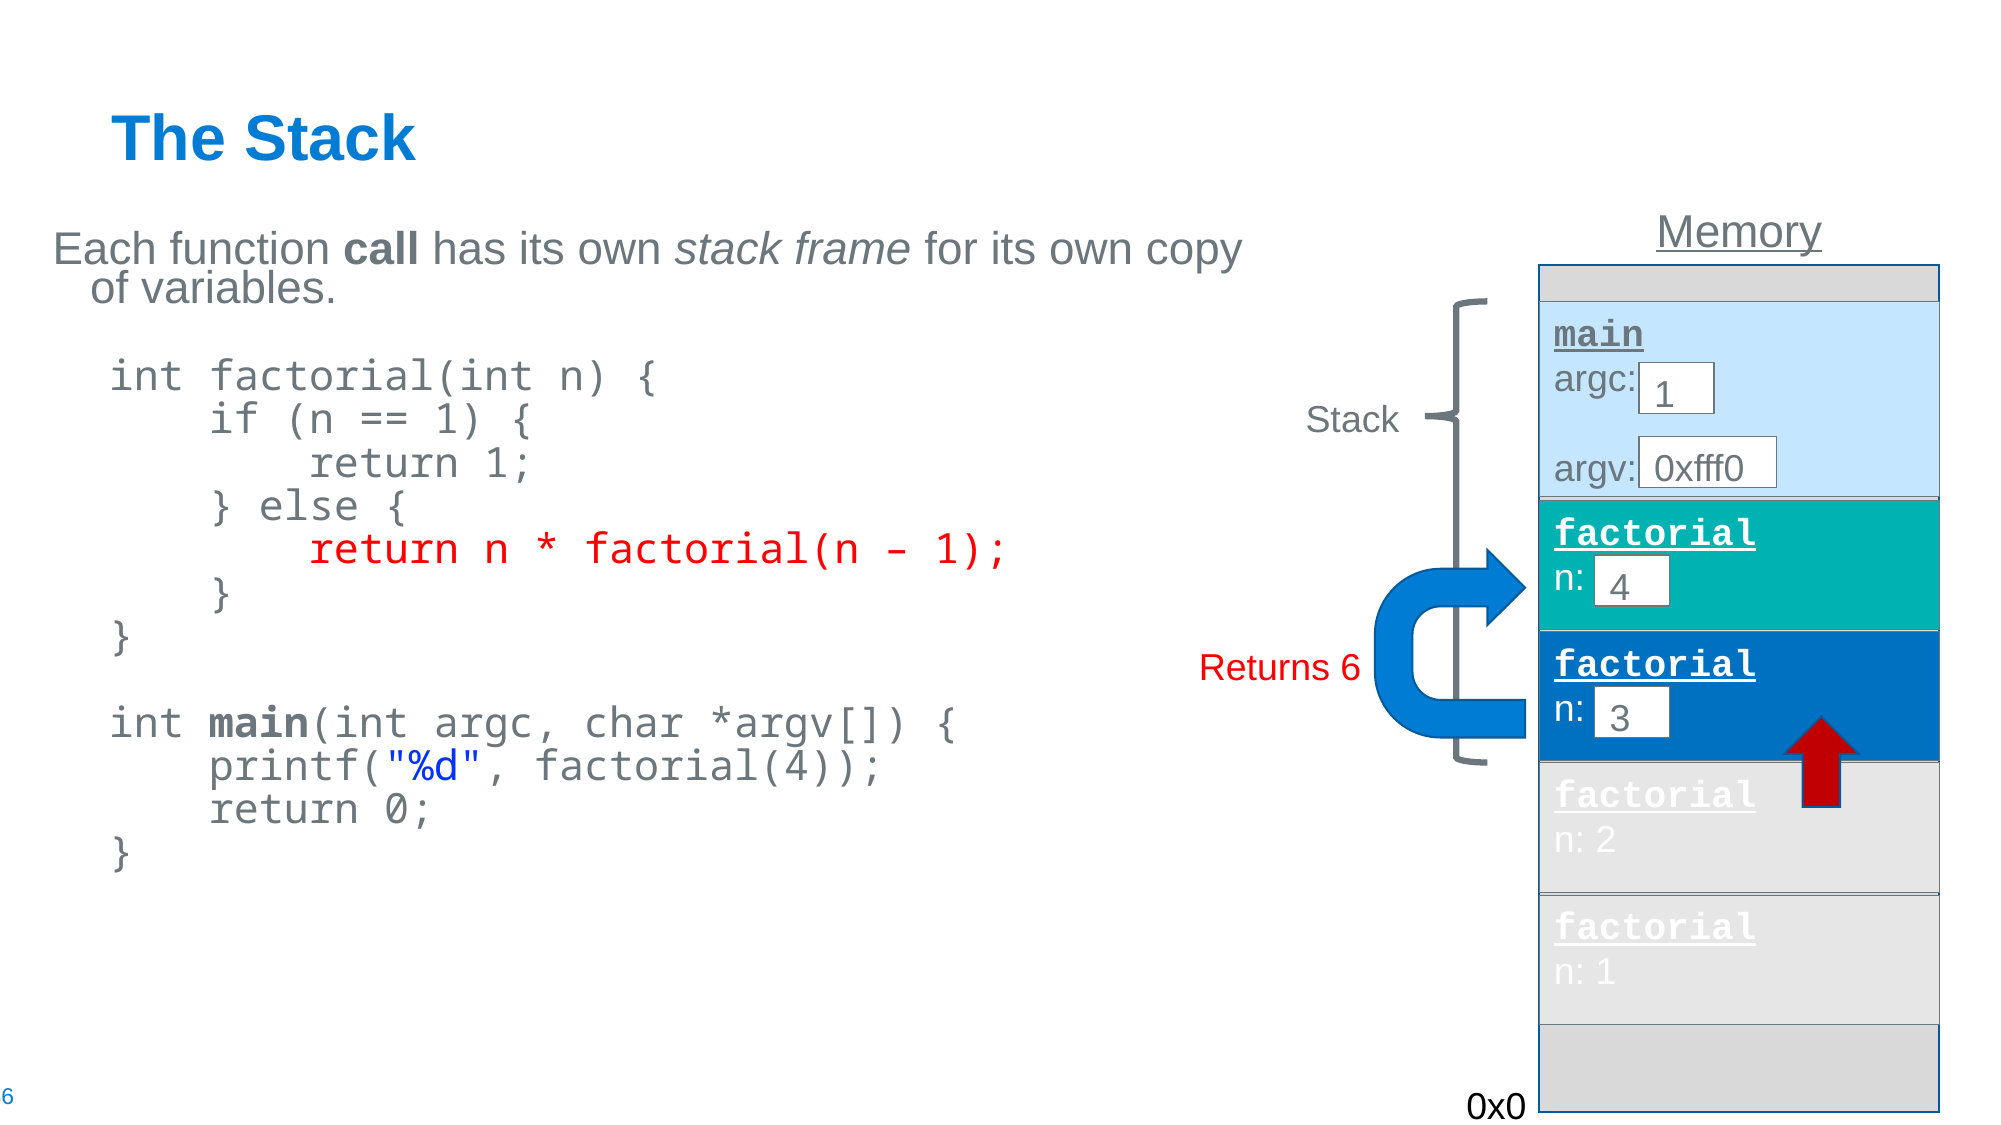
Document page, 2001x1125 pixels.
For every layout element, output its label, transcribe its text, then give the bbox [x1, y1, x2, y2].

title The Stack [96, 64, 1822, 183]
text_box [1424, 300, 1488, 567]
text_box [1455, 739, 1488, 764]
text_box [1455, 608, 1488, 698]
text_box Each function call has its own stack frame for its own copy of variables. int factorial(int n) { if (n == 1) { return 1; } else { return n * factorial(n – 1); } } int main(int argc, char *argv[]) { printf("%d", factorial(4)); return 0; } [37, 226, 1281, 1076]
text_box 4 [1594, 555, 1670, 607]
text_box Returns 6 [1184, 635, 1377, 695]
text_box factorial n: [1539, 631, 1940, 761]
text_box [1373, 547, 1527, 739]
text_box Memory [1639, 199, 1840, 264]
text_box main argc: argv: [1539, 301, 1940, 497]
text_box 0xfff0 [1639, 436, 1777, 488]
text_box factorial n: 2 [1539, 762, 1940, 893]
text_box [1538, 264, 1940, 1113]
text_box [1781, 714, 1862, 808]
text_box 1 [1639, 362, 1715, 414]
text_box factorial n: [1539, 500, 1940, 630]
text_box 0x0 [1451, 1074, 1542, 1125]
text_box 3 [1594, 686, 1670, 738]
text_box factorial n: 1 [1539, 895, 1940, 1025]
text_box Stack [1290, 387, 1415, 447]
